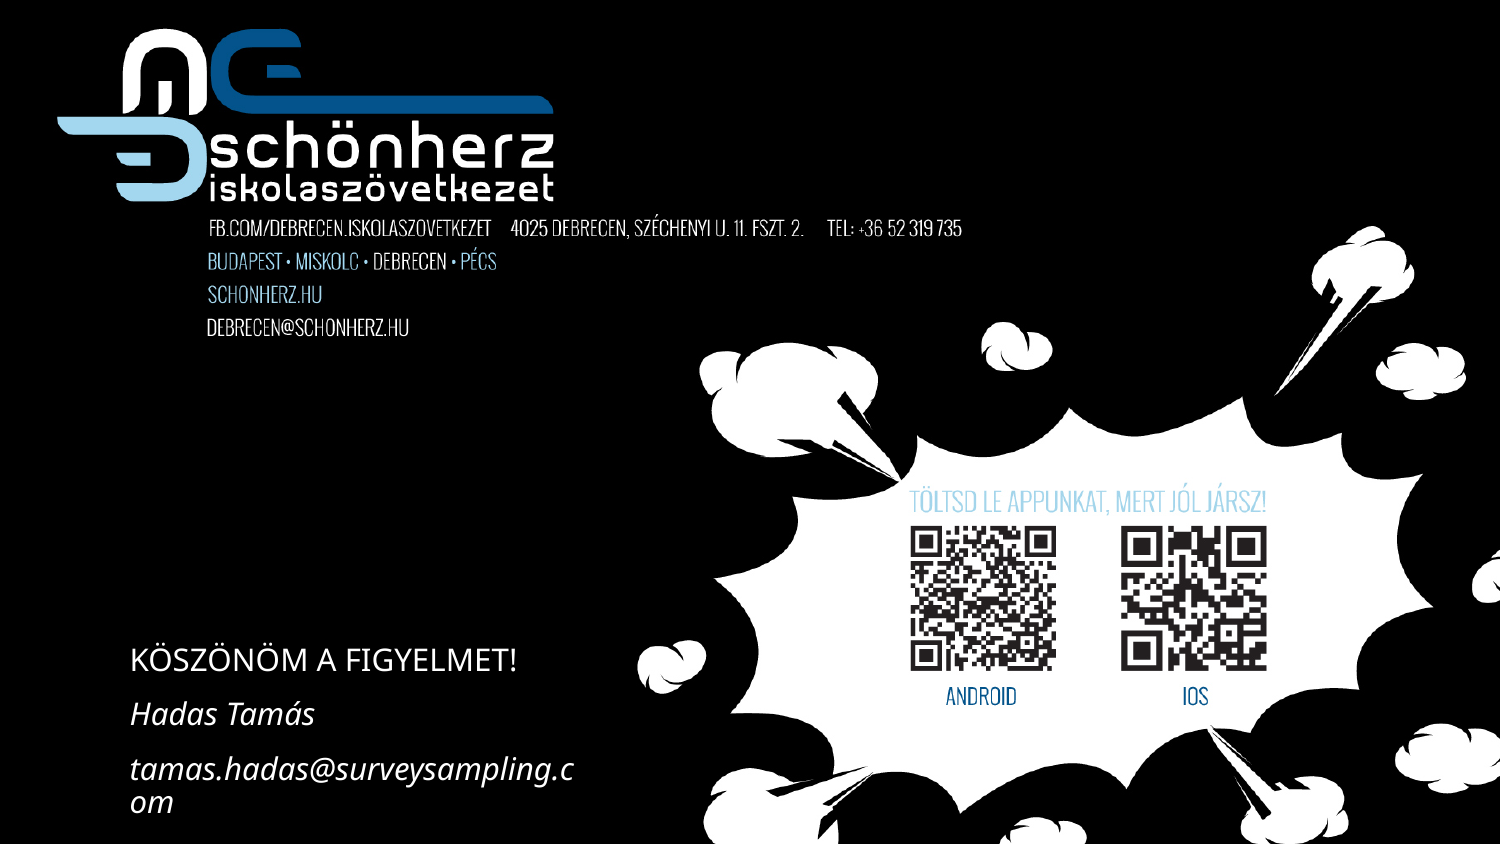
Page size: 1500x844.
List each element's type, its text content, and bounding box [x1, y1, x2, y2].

text_box KÖSZÖNÖM A FIGYELMET! Hadas Tamás tamas.hadas@surveysampling.com [114, 636, 605, 787]
picture [0, 0, 1500, 844]
